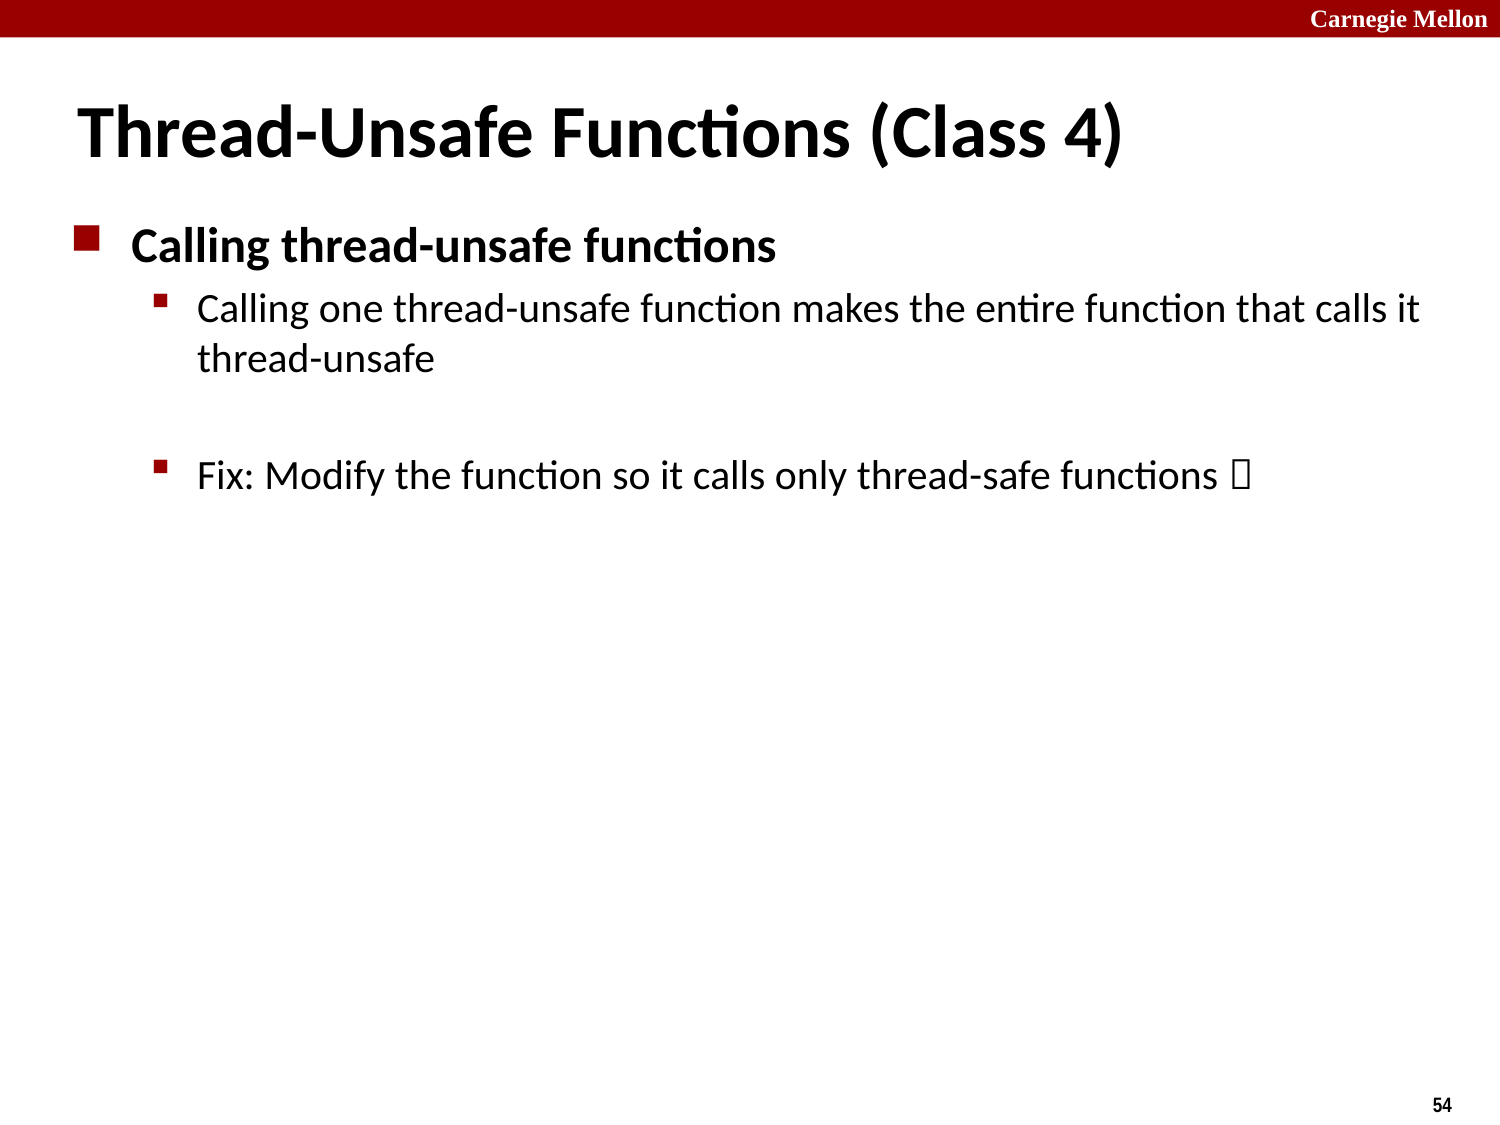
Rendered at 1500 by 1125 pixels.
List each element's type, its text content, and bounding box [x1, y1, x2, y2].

list Calling thread-unsafe functions Calling one thread-unsafe function makes the entire function that calls it thread-unsafe Fix: Modify the function so it calls only thread-safe functions  [59, 205, 1463, 1063]
title Thread-Unsafe Functions (Class 4) [62, 80, 1153, 176]
